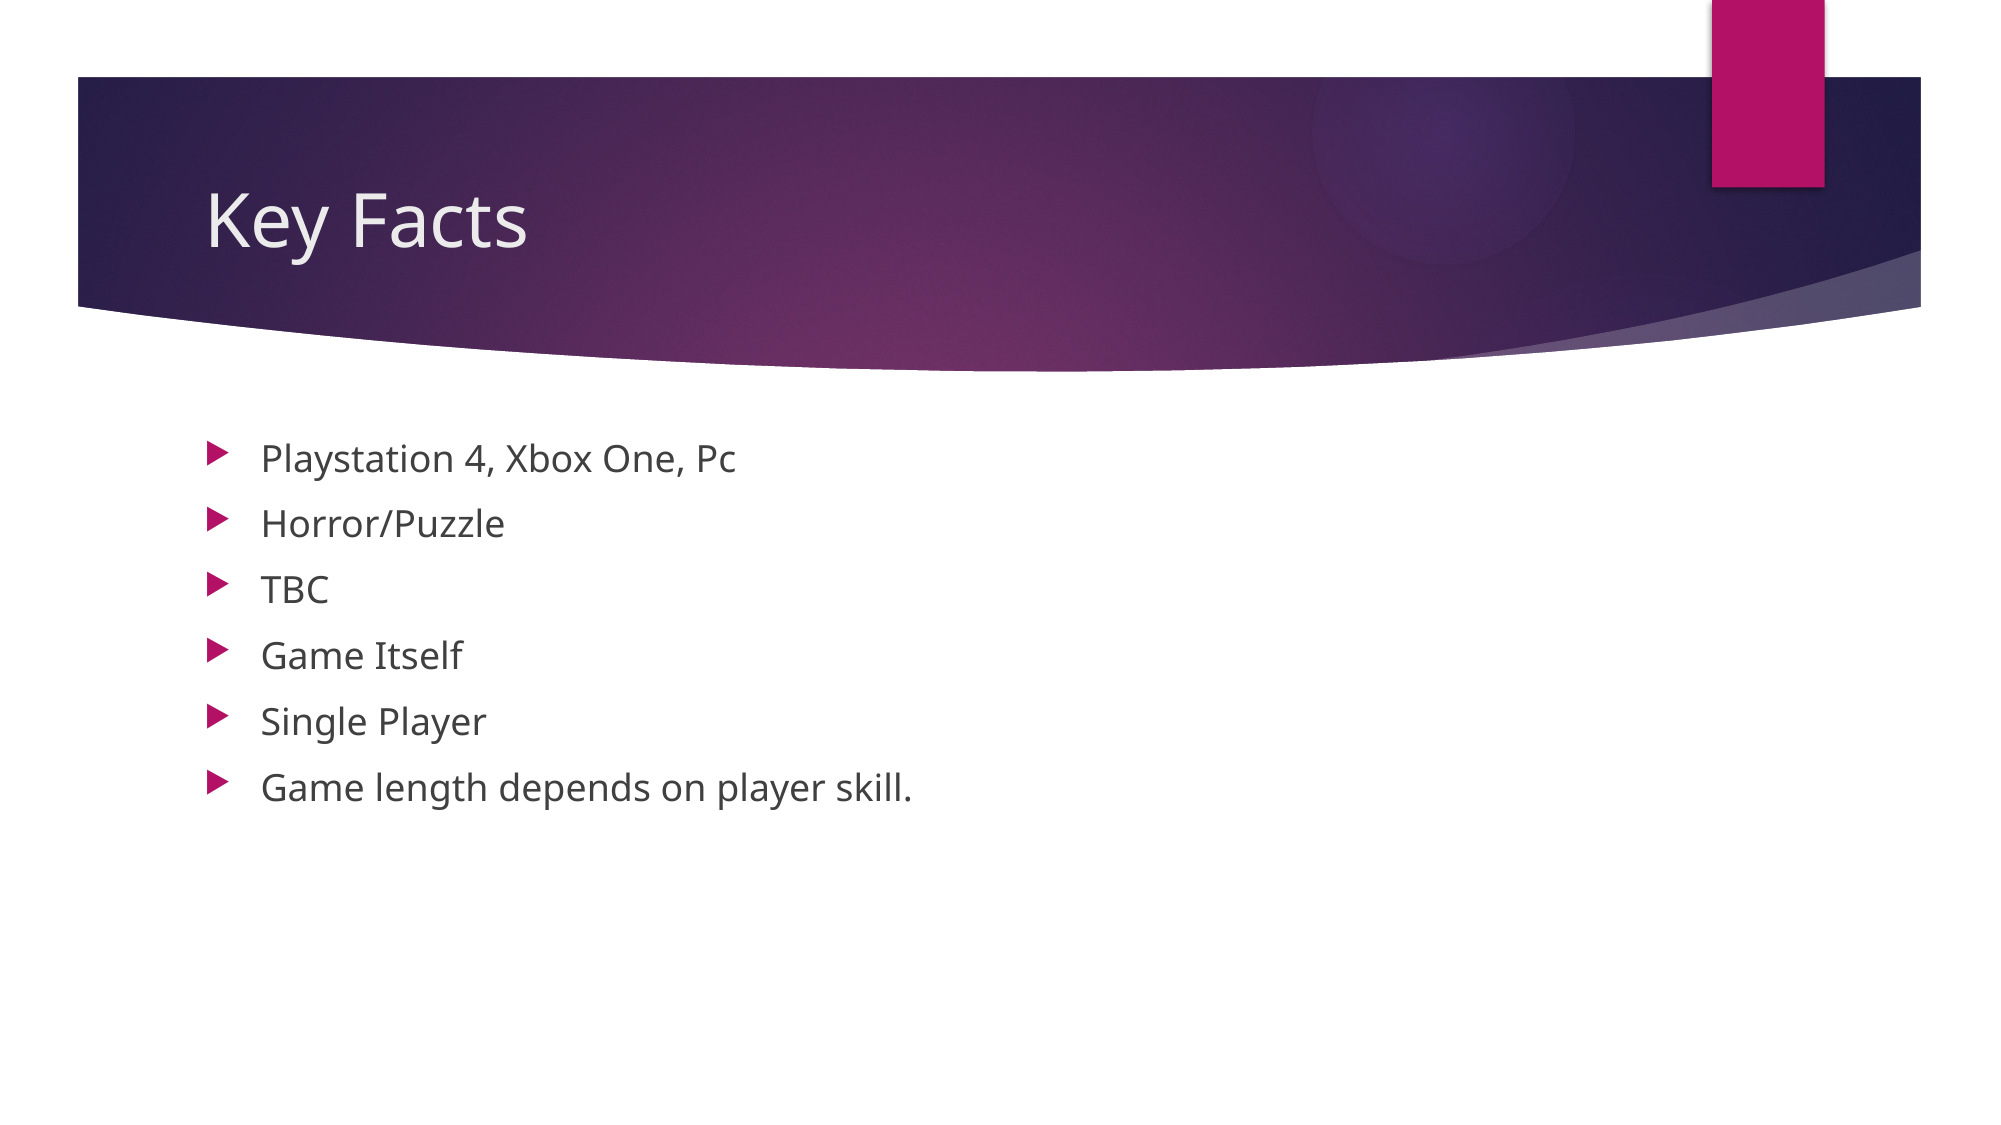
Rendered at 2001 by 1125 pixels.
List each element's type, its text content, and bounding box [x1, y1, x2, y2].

title Key Facts [189, 159, 1627, 276]
list Playstation 4, Xbox One, Pc Horror/Puzzle TBC Game Itself Single Player Game length depends on player skill. [189, 427, 1638, 988]
